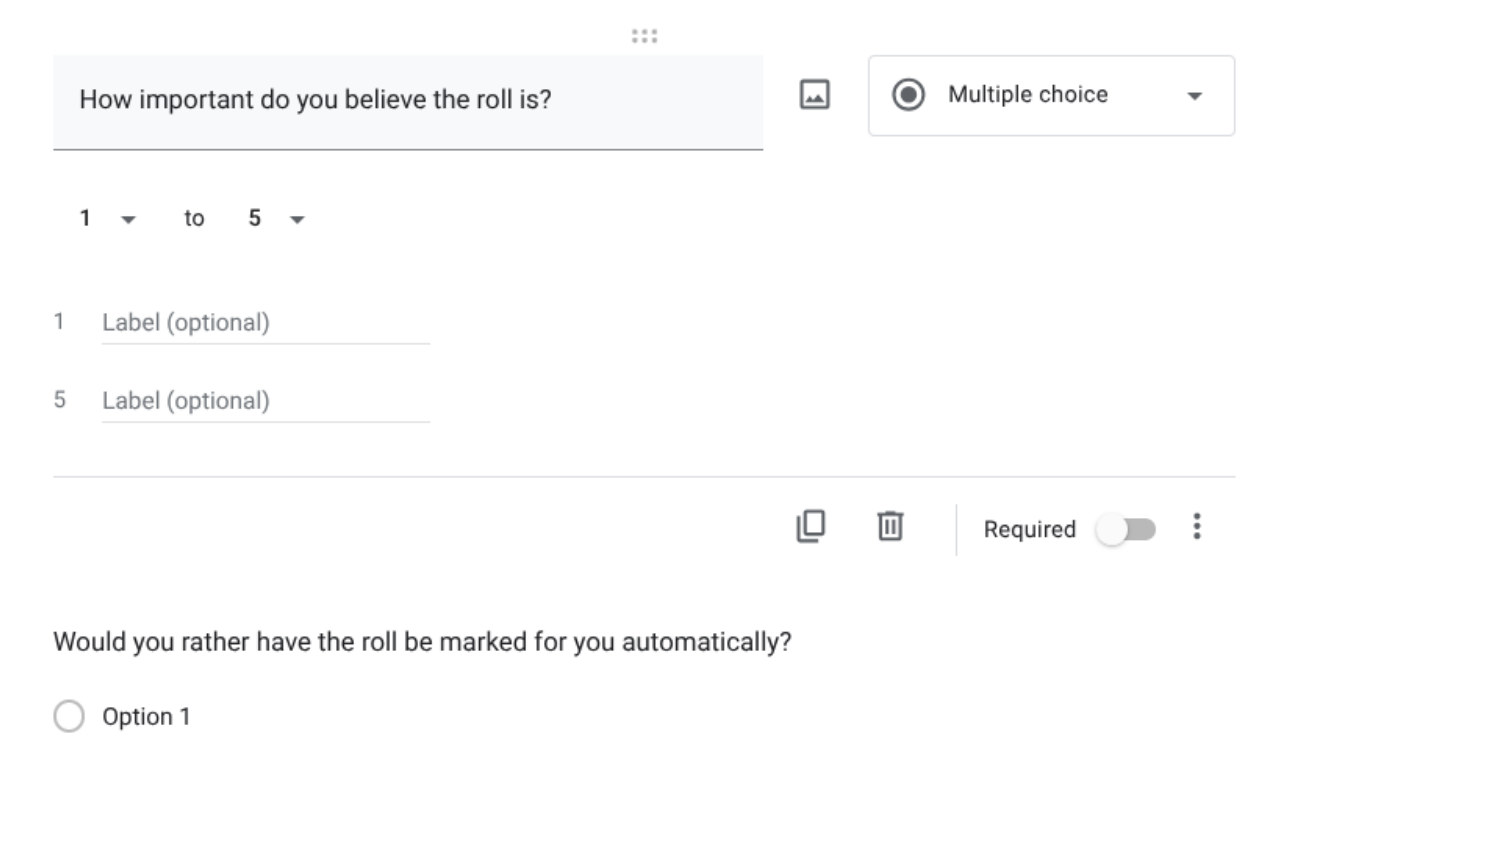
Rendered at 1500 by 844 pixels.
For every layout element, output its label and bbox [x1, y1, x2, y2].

picture [24, 599, 1265, 766]
picture [24, 24, 1265, 576]
